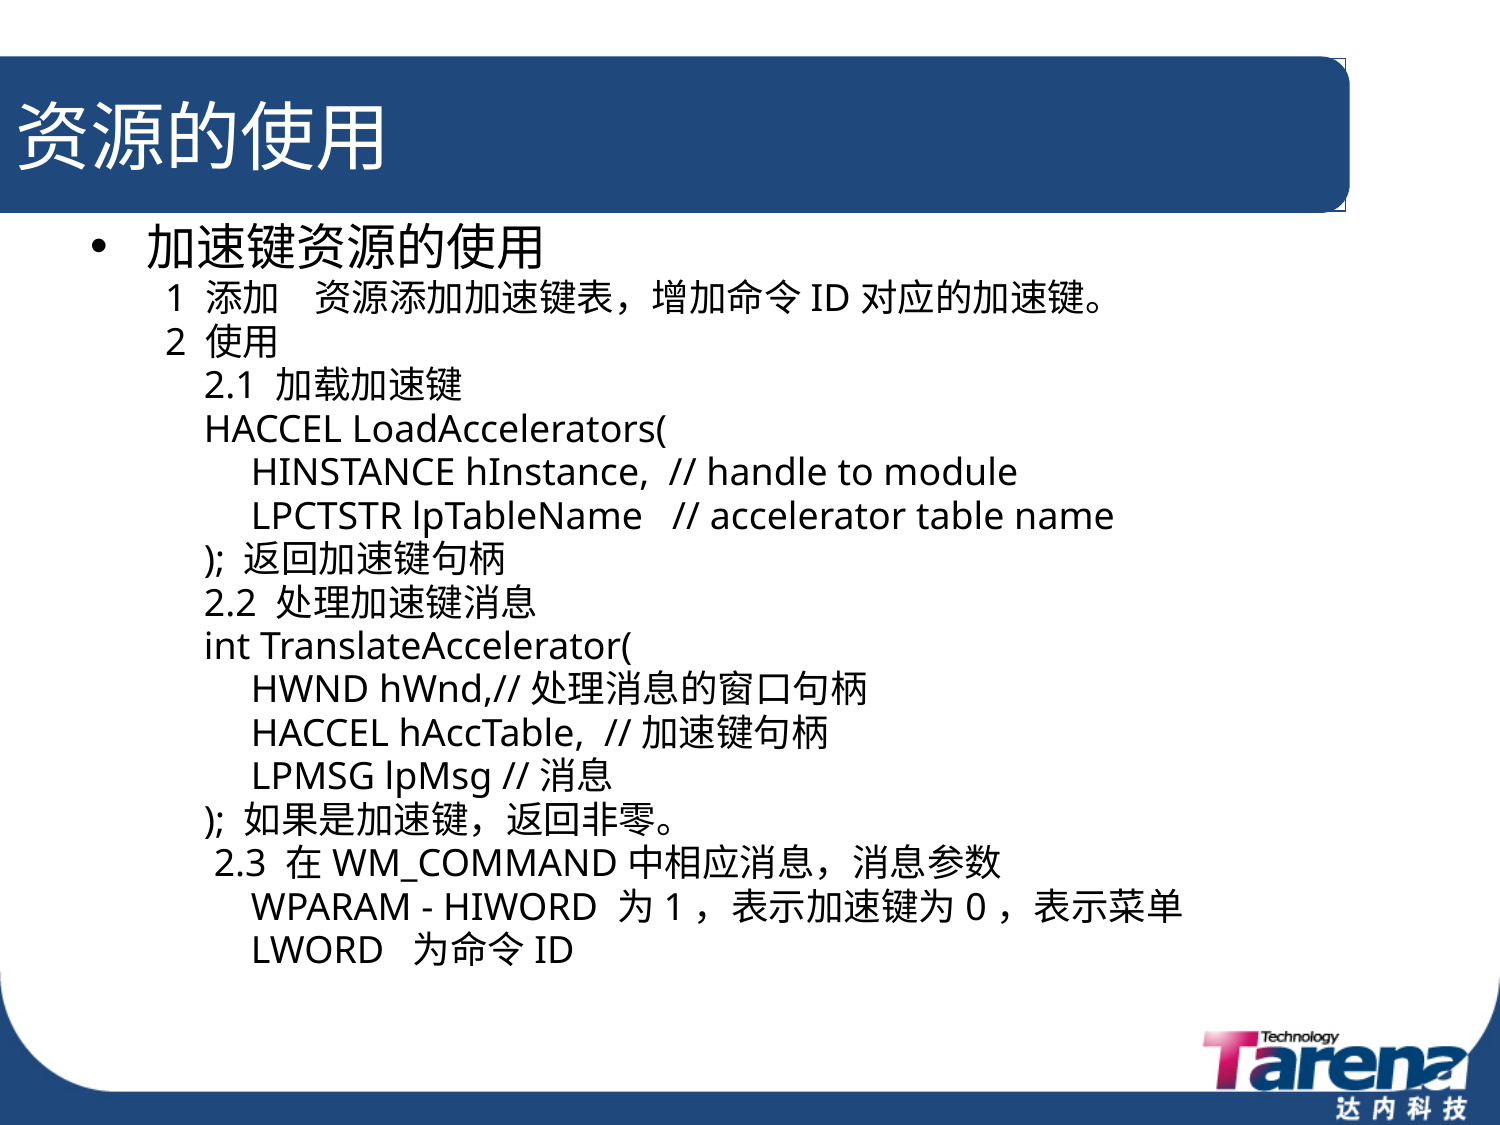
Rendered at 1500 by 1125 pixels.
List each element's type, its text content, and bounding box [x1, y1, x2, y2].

list 加速键资源的使用 1 添加 资源添加加速键表，增加命令ID对应的加速键。 2 使用 2.1 加载加速键 HACCEL LoadAccelerators( HINSTANCE hInstance, // handle to module LPCTSTR lpTableName // accelerator table name ); 返回加速键句柄 2.2 处理加速键消息 int TranslateAccelerator( HWND hWnd,//处理消息的窗口句柄 HACCEL hAccTable, //加速键句柄 LPMSG lpMsg //消息 ); 如果是加速键，返回非零。 2.3 在WM_COMMAND中相应消息，消息参数 WPARAM - HIWORD 为1，表示加速键为0，表示菜单 LWORD 为命令ID [74, 219, 1426, 1036]
title 资源的使用 [0, 58, 1346, 212]
picture [0, 0, 1500, 1125]
